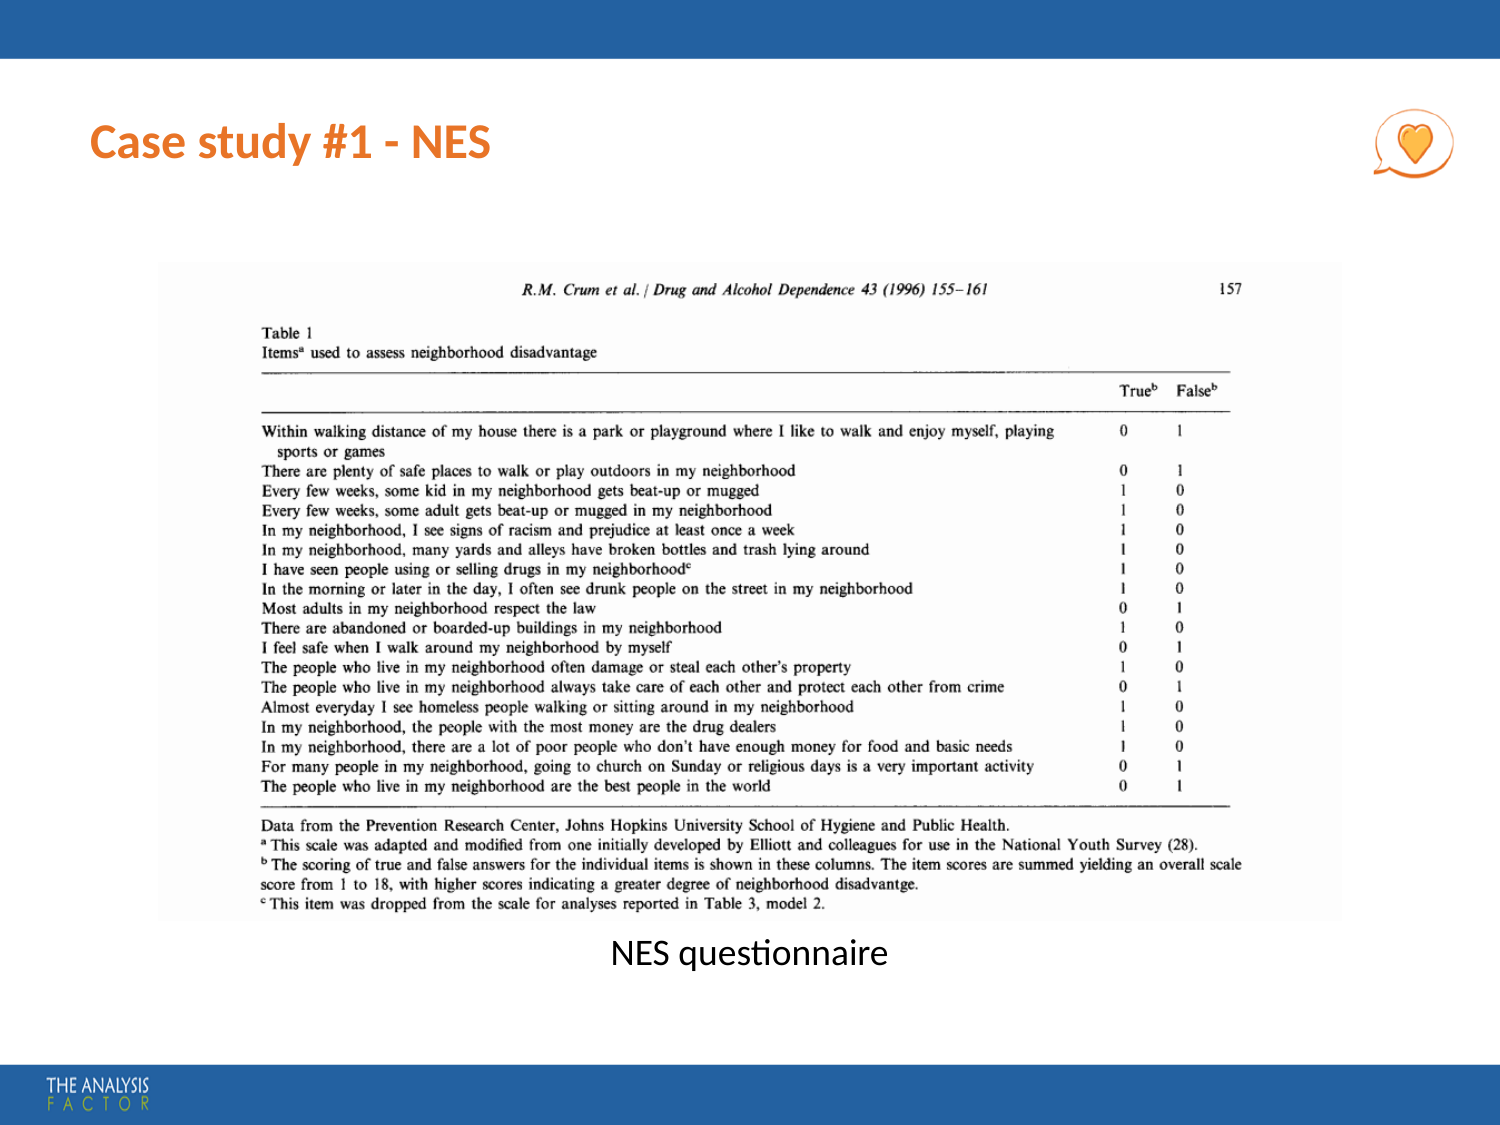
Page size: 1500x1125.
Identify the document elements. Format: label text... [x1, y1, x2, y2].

text_box NES questionnaire [74, 920, 1425, 1005]
title Case study #1 - NES [75, 45, 1425, 233]
picture [0, 0, 1500, 1125]
